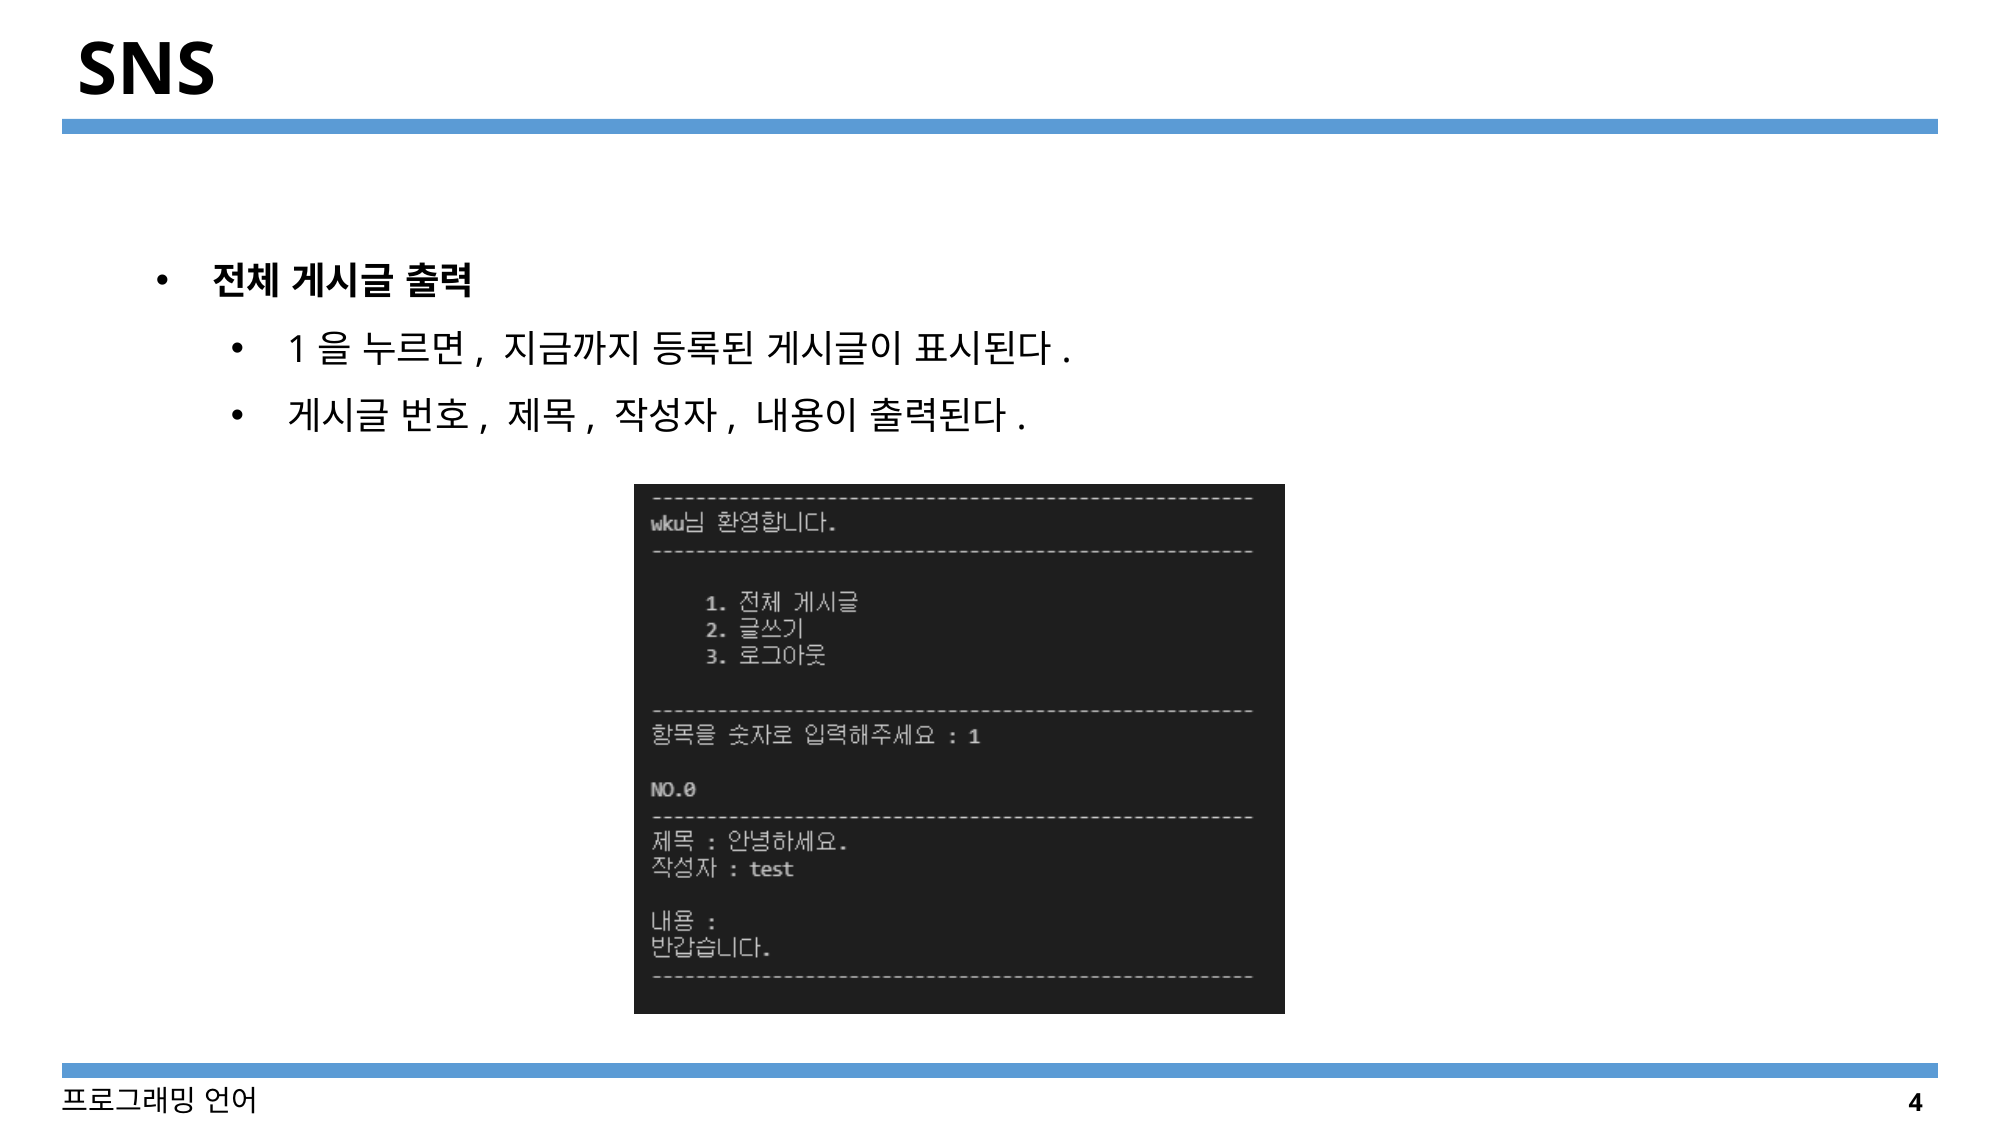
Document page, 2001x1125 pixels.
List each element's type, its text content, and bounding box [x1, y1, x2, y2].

title SNS [62, 24, 1564, 118]
slide_number 4 [1487, 1079, 1938, 1125]
text_box 전체 게시글 출력 1을 누르면, 지금까지 등록된 게시글이 표시된다. 게시글 번호, 제목, 작성자, 내용이 출력된다. [141, 227, 1778, 445]
picture [634, 484, 1285, 1014]
